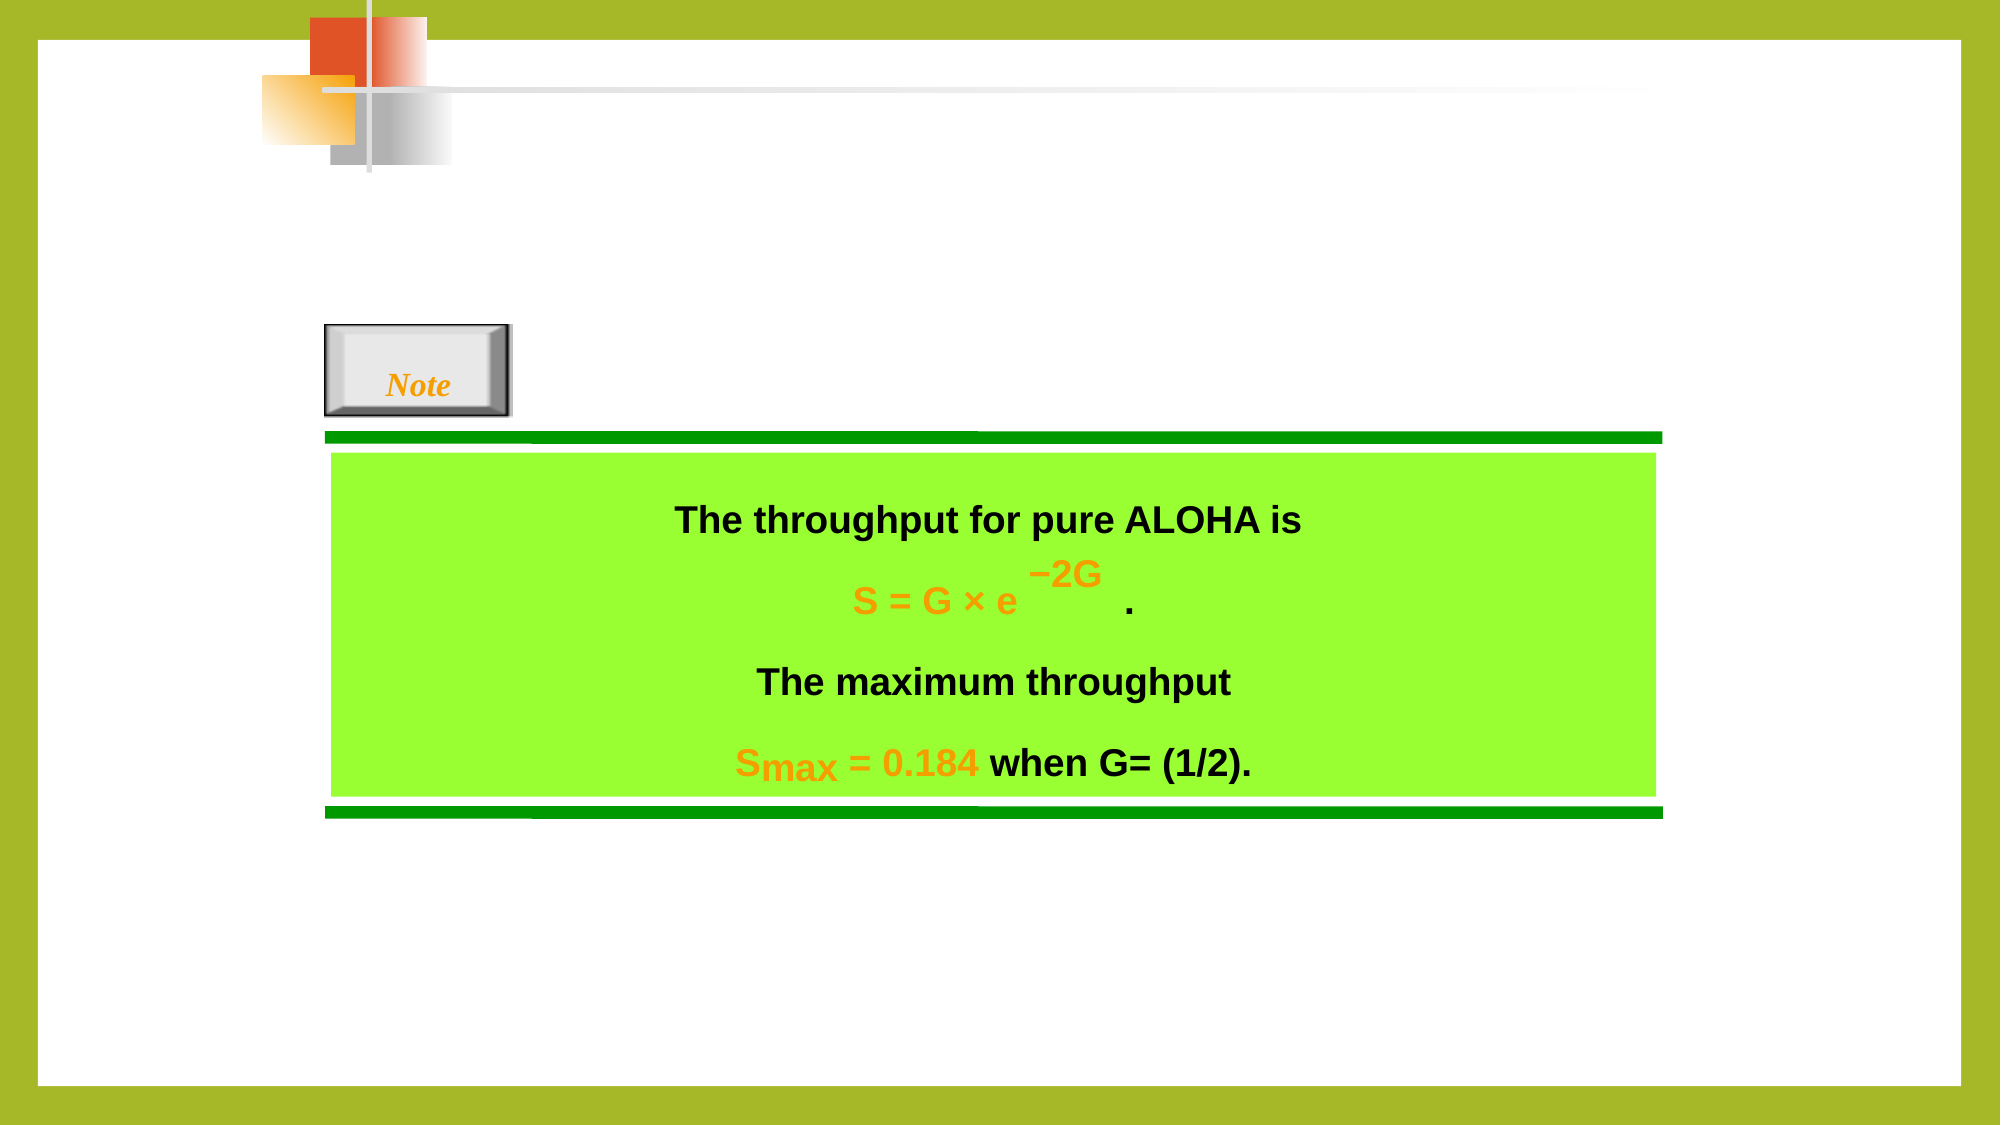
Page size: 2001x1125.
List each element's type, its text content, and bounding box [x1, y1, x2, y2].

text_box [310, 17, 366, 86]
text_box [372, 17, 427, 86]
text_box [324, 324, 513, 419]
text_box [391, 93, 452, 165]
text_box [366, 93, 372, 173]
text_box [322, 87, 1673, 93]
text_box The throughput for pure ALOHA is S = G × e −2G . The maximum throughput Smax = 0.184 when G= (1/2). [331, 452, 1657, 797]
text_box [372, 93, 391, 165]
text_box [366, 0, 372, 87]
text_box [330, 93, 366, 165]
text_box [262, 75, 355, 145]
